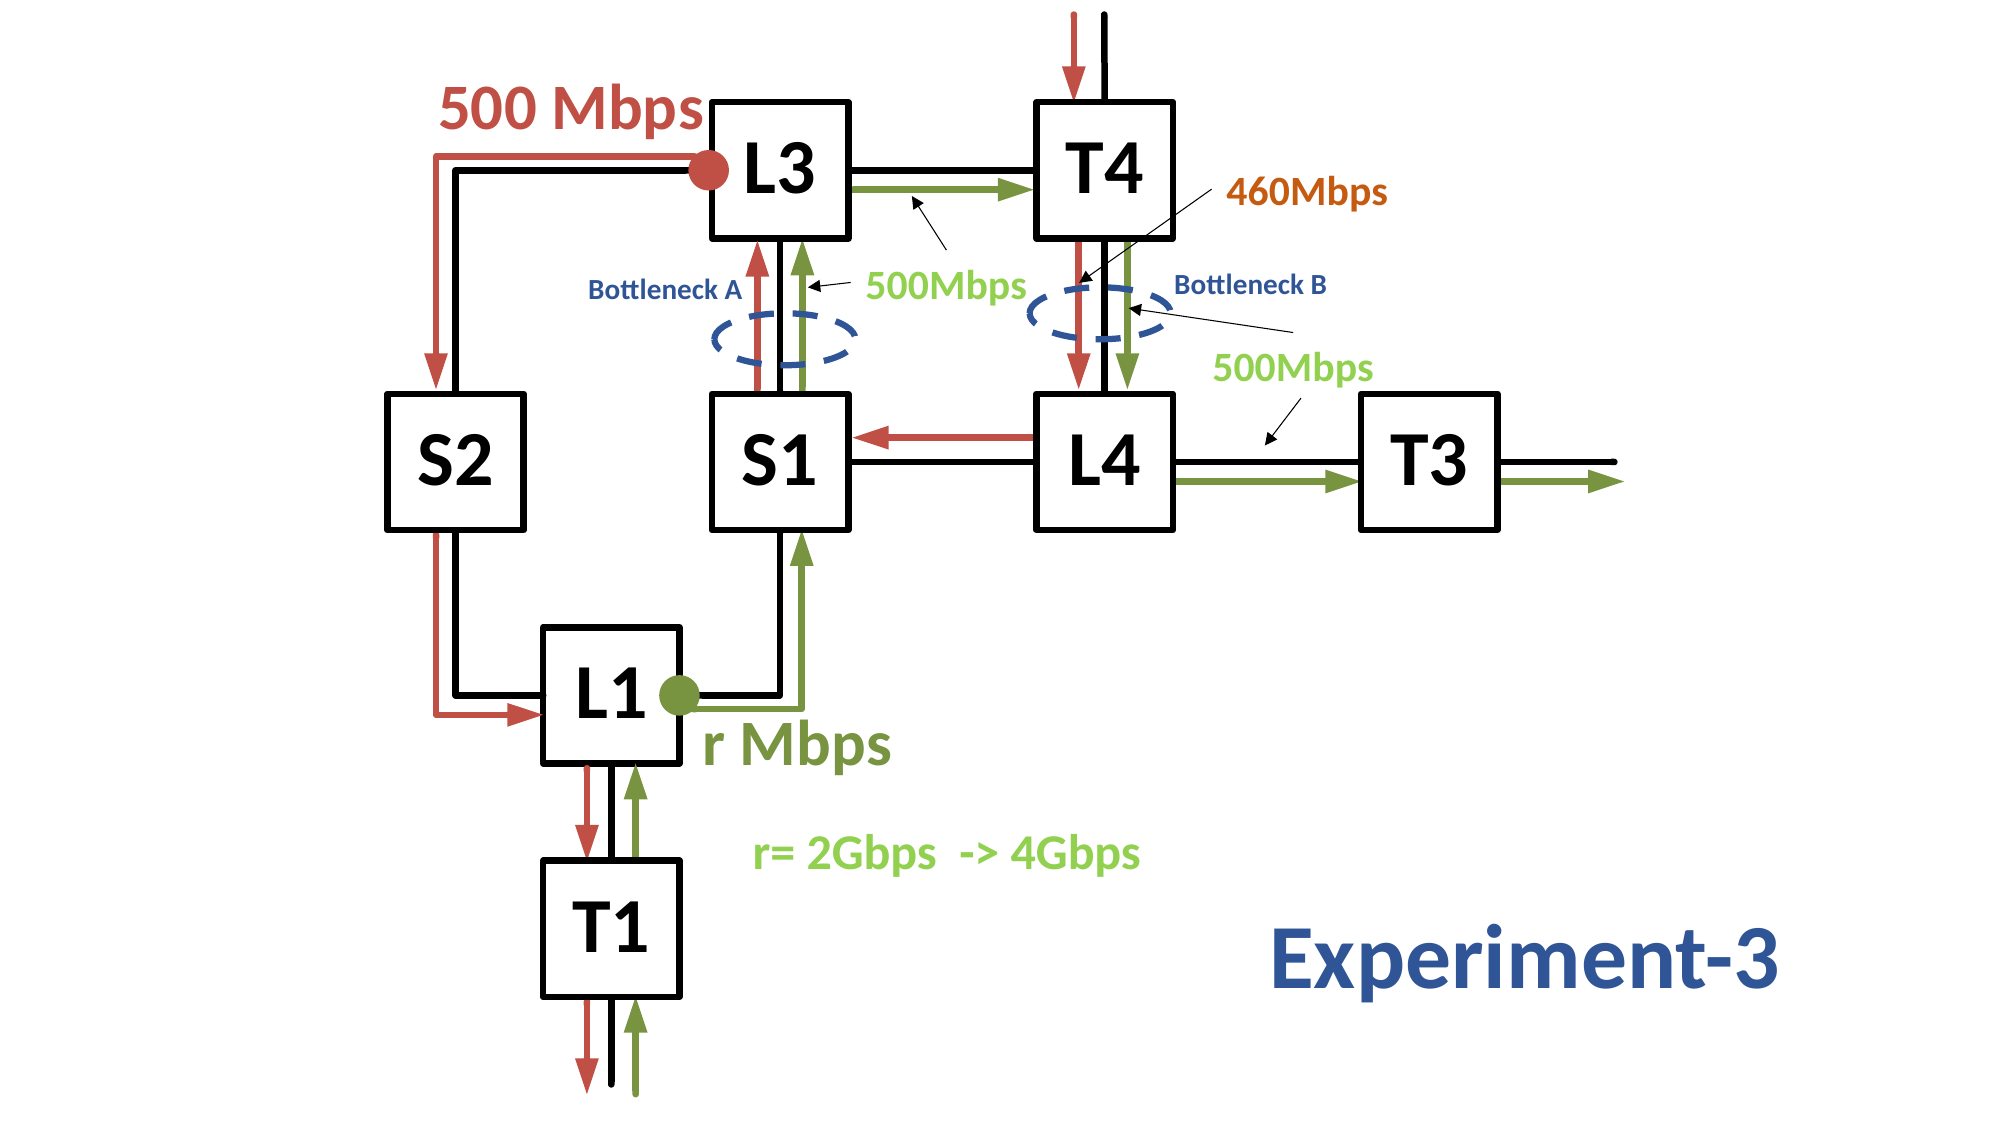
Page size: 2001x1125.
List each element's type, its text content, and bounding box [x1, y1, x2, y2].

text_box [1079, 189, 1211, 283]
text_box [1264, 398, 1301, 446]
picture [375, 8, 1625, 1099]
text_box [1128, 308, 1294, 333]
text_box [807, 282, 851, 288]
text_box Experiment-3 [1625, 889, 1796, 1015]
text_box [911, 195, 947, 251]
